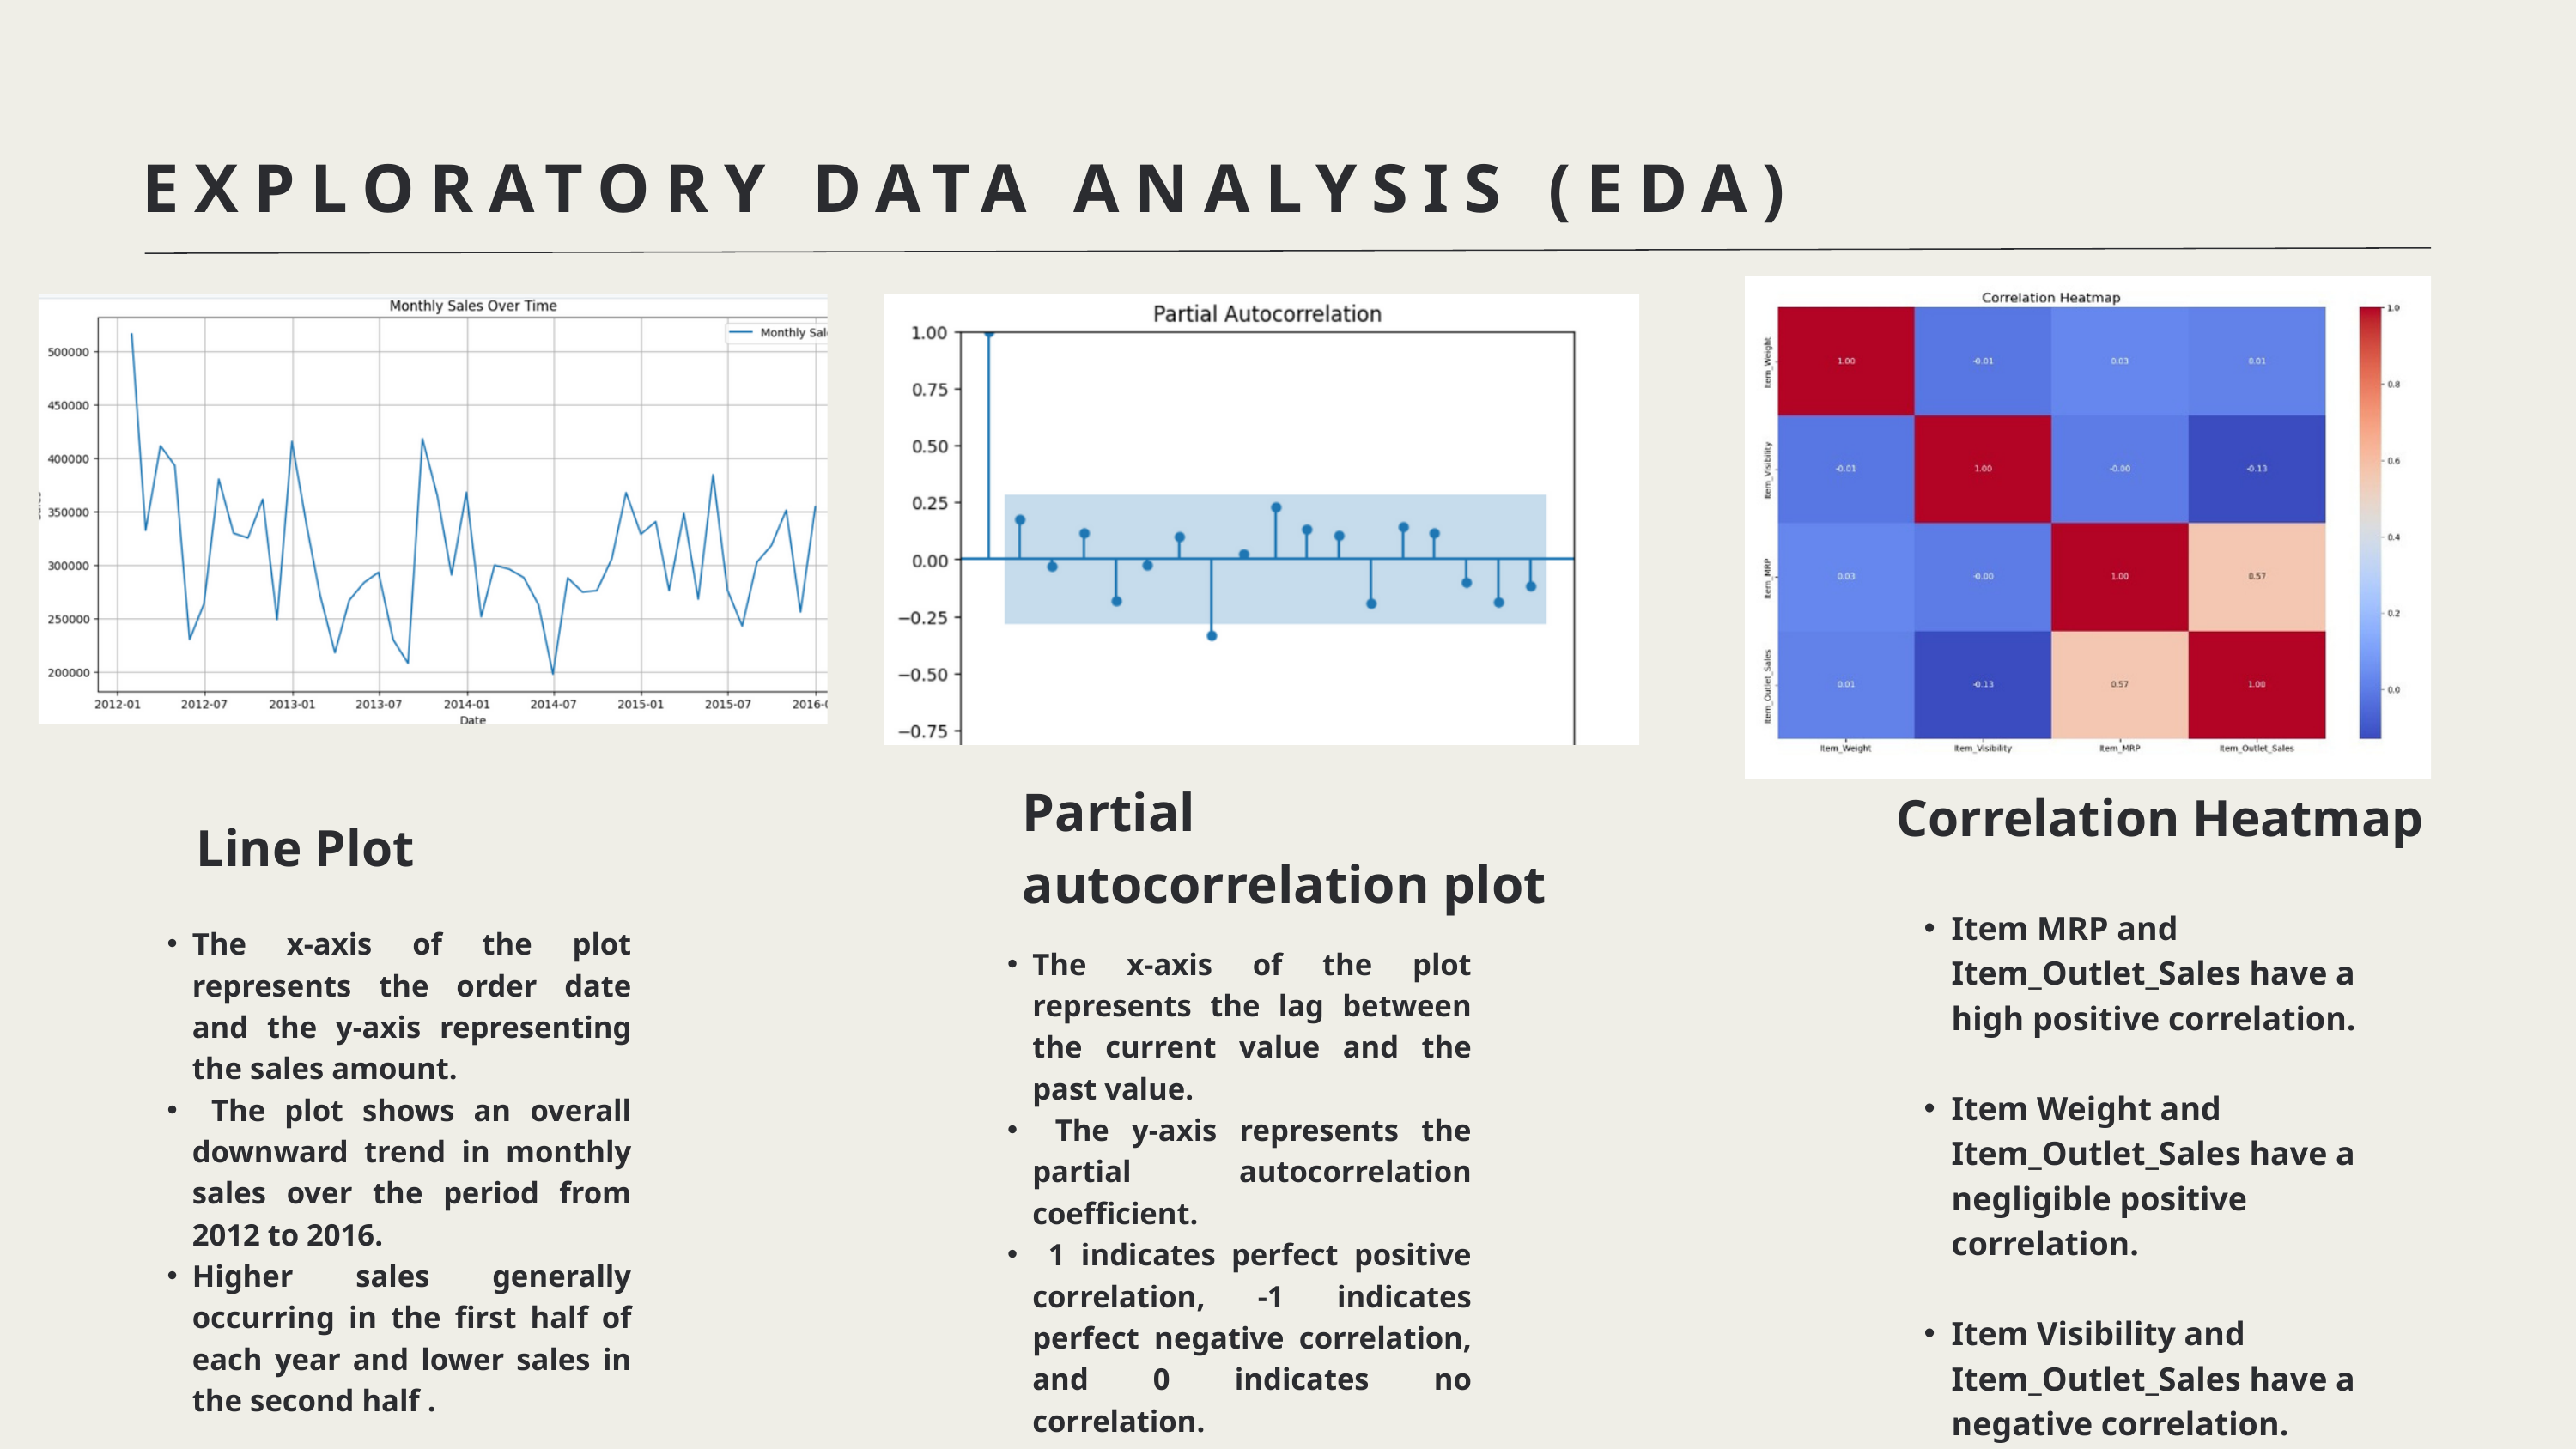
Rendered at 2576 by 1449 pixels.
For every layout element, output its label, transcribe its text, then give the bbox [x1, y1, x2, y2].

text_box EXPLORATORY DATA ANALYSIS (EDA) [142, 132, 2428, 226]
text_box Correlation Heatmap [1896, 776, 2428, 847]
text_box [884, 294, 1640, 745]
text_box [1745, 276, 2432, 779]
text_box Line Plot [196, 806, 728, 876]
text_box Partial autocorrelation plot [1022, 768, 1554, 914]
text_box The x-axis of the plot represents the order date and the y-axis representing the sales amount. The plot shows an overall downward trend in monthly sales over the period from 2012 to 2016. Higher sales generally occurring in the first half of each year and lower sales in the second half . [142, 919, 632, 1418]
text_box Item MRP and Item_Outlet_Sales have a high positive correlation. Item Weight and Item_Outlet_Sales have a negligible positive correlation. Item Visibility and Item_Outlet_Sales have a negative correlation. [1896, 901, 2428, 1443]
text_box The x-axis of the plot represents the lag between the current value and the past value. The y-axis represents the partial autocorrelation coefficient. 1 indicates perfect positive correlation, -1 indicates perfect negative correlation, and 0 indicates no correlation. [981, 939, 1472, 1438]
text_box [38, 294, 828, 724]
